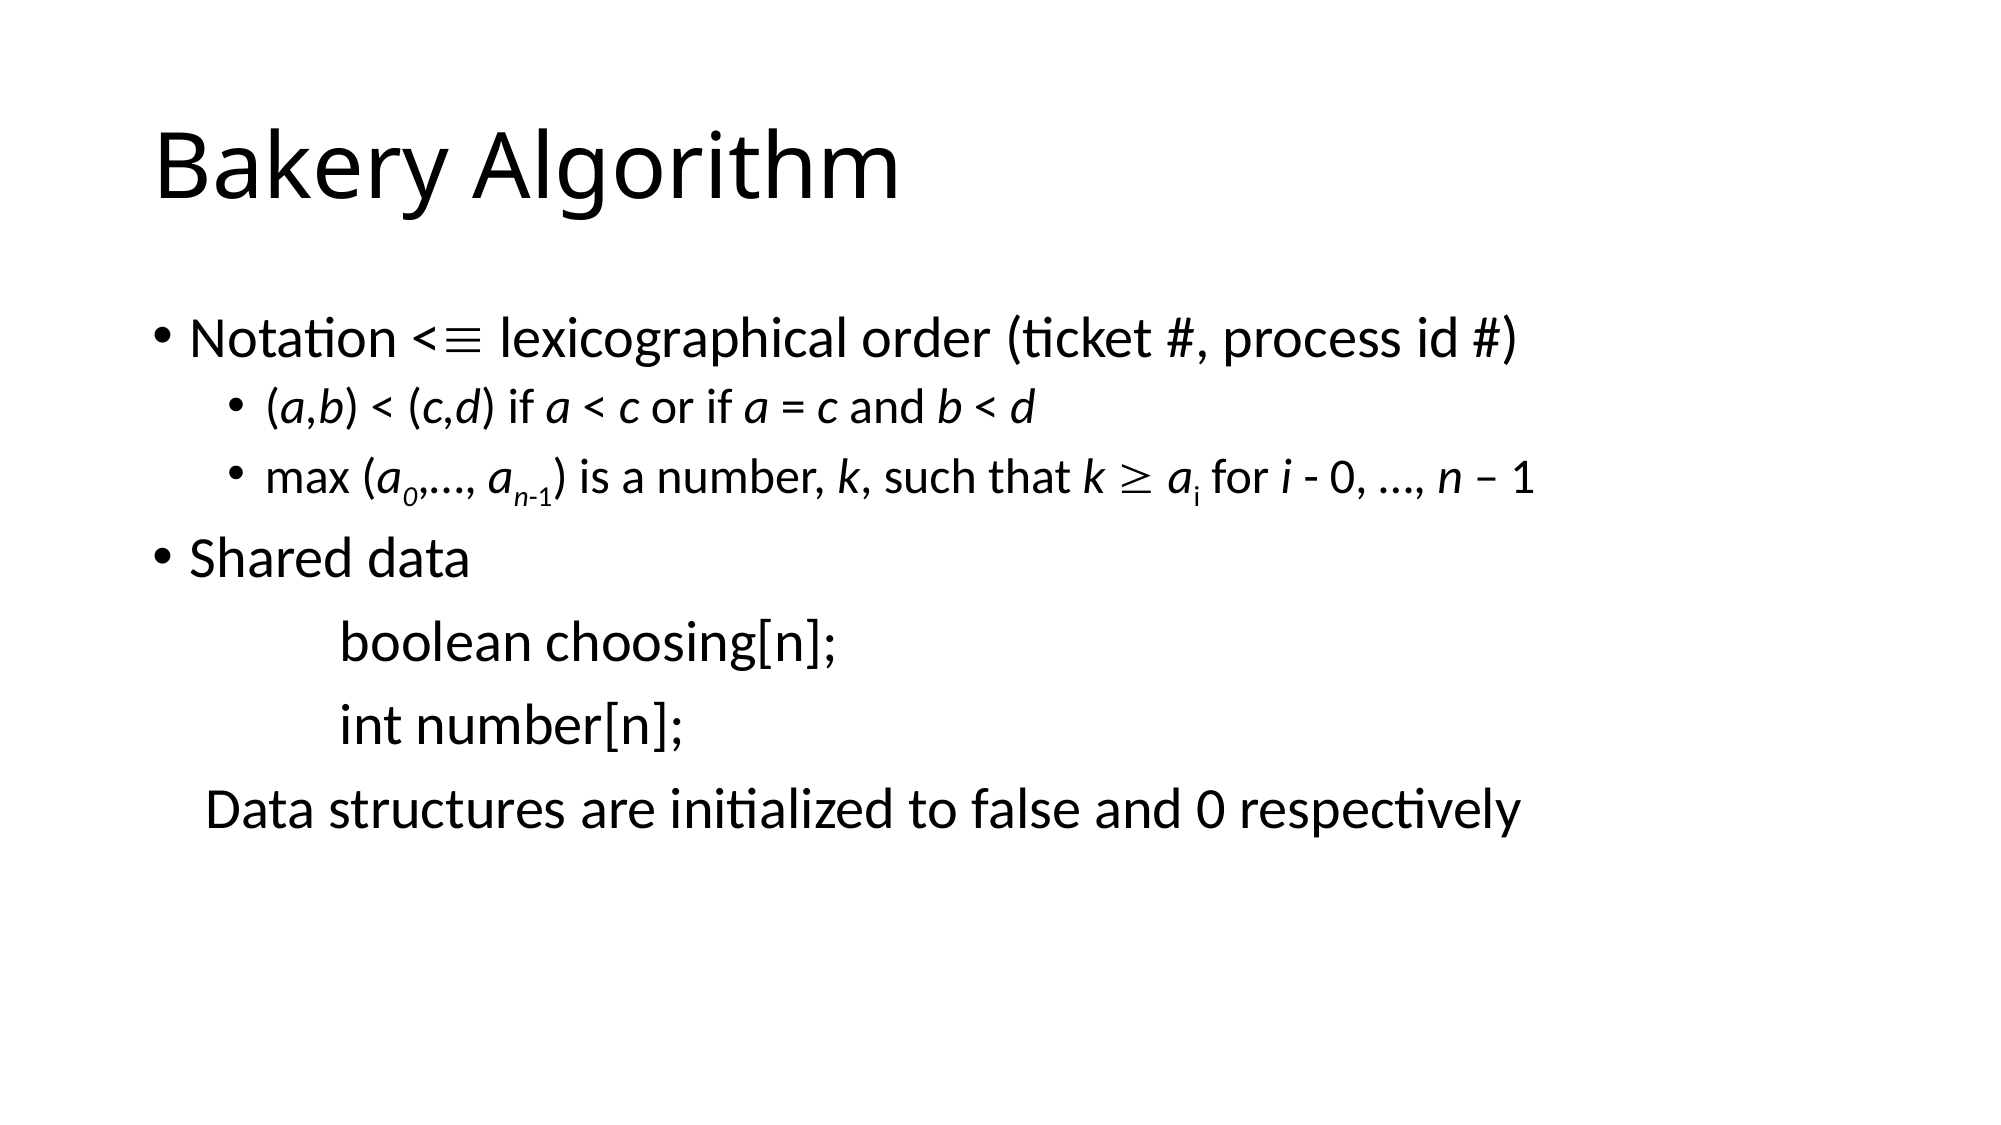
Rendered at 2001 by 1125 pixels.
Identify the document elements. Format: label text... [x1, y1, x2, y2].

list Notation < lexicographical order (ticket #, process id #) (a,b) < (c,d) if a < c or if a = c and b < d max (a0,…, an-1) is a number, k, such that k  ai for i - 0, …, n – 1 Shared data boolean choosing[n]; int number[n]; Data structures are initialized to false and 0 respectively [137, 299, 1863, 1014]
title Bakery Algorithm [137, 59, 1863, 278]
